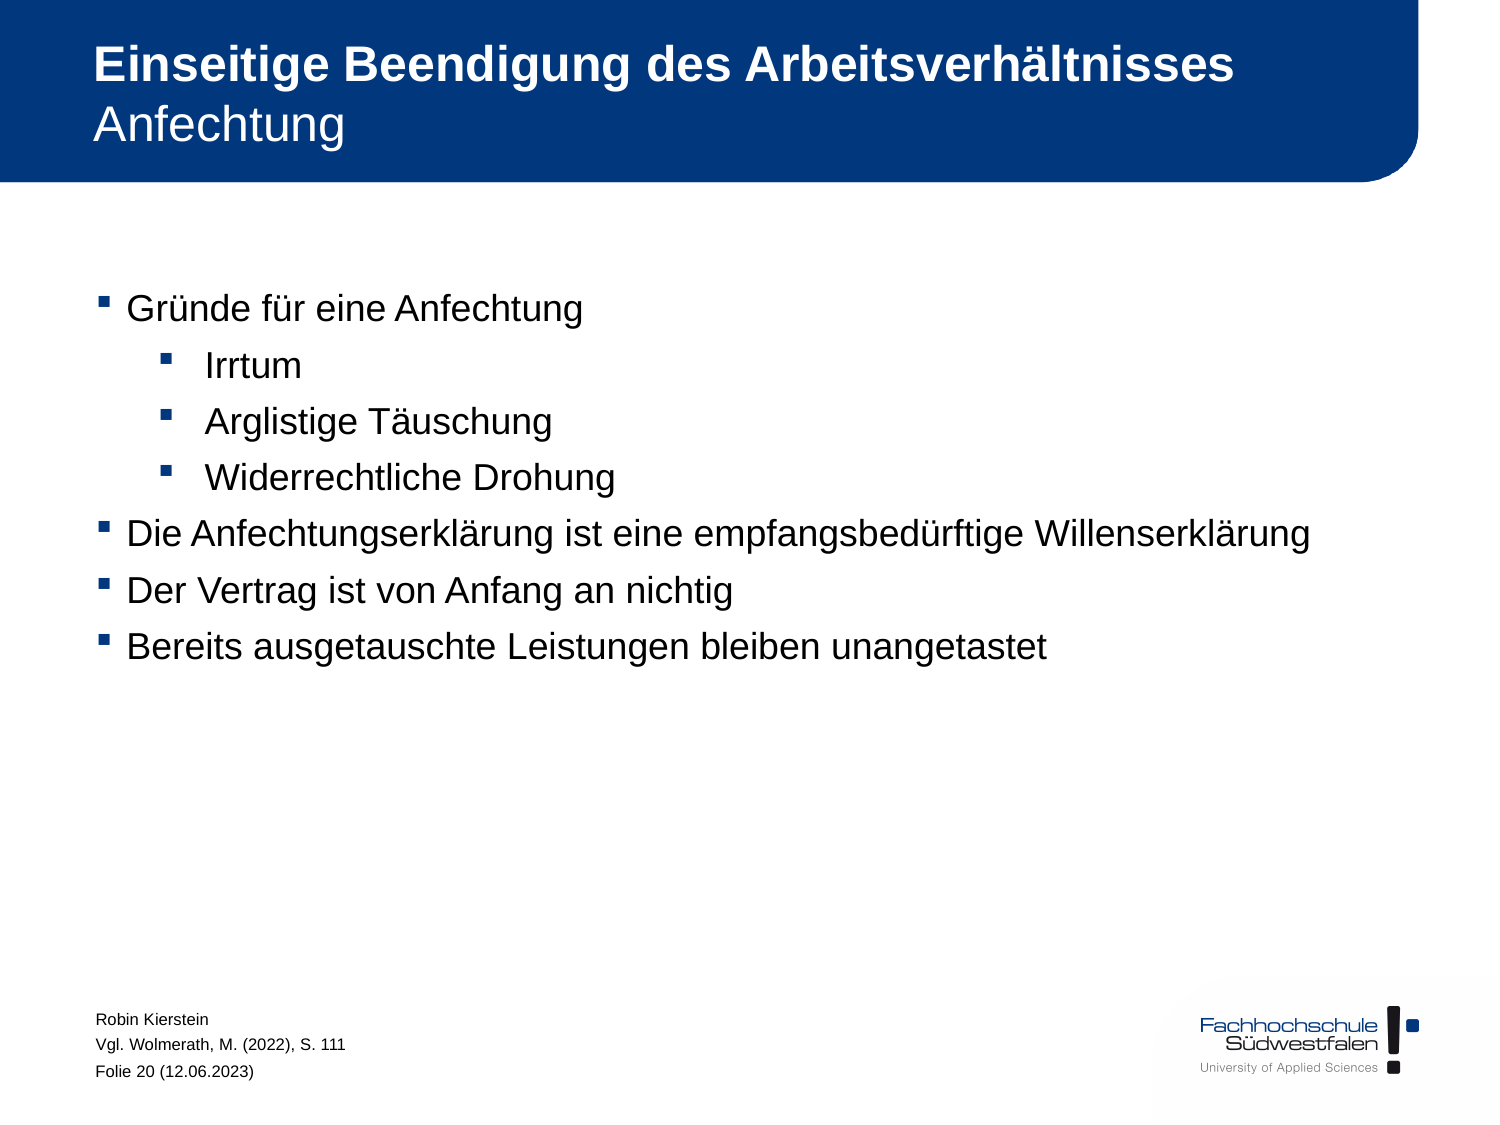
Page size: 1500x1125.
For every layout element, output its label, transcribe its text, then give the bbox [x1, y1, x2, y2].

title Einseitige Beendigung des Arbeitsverhältnisses Anfechtung [94, 31, 1419, 91]
list Robin Kierstein Vgl. Wolmerath, M. (2022), S. 111 [95, 1029, 1182, 1054]
picture [0, 0, 1419, 183]
list Gründe für eine Anfechtung Irrtum Arglistige Täuschung Widerrechtliche Drohung Die Anfechtungserklärung ist eine empfangsbedürftige Willenserklärung Der Vertrag ist von Anfang an nichtig Bereits ausgetauschte Leistungen bleiben unangetastet [95, 284, 1419, 1007]
picture [1152, 976, 1500, 1125]
